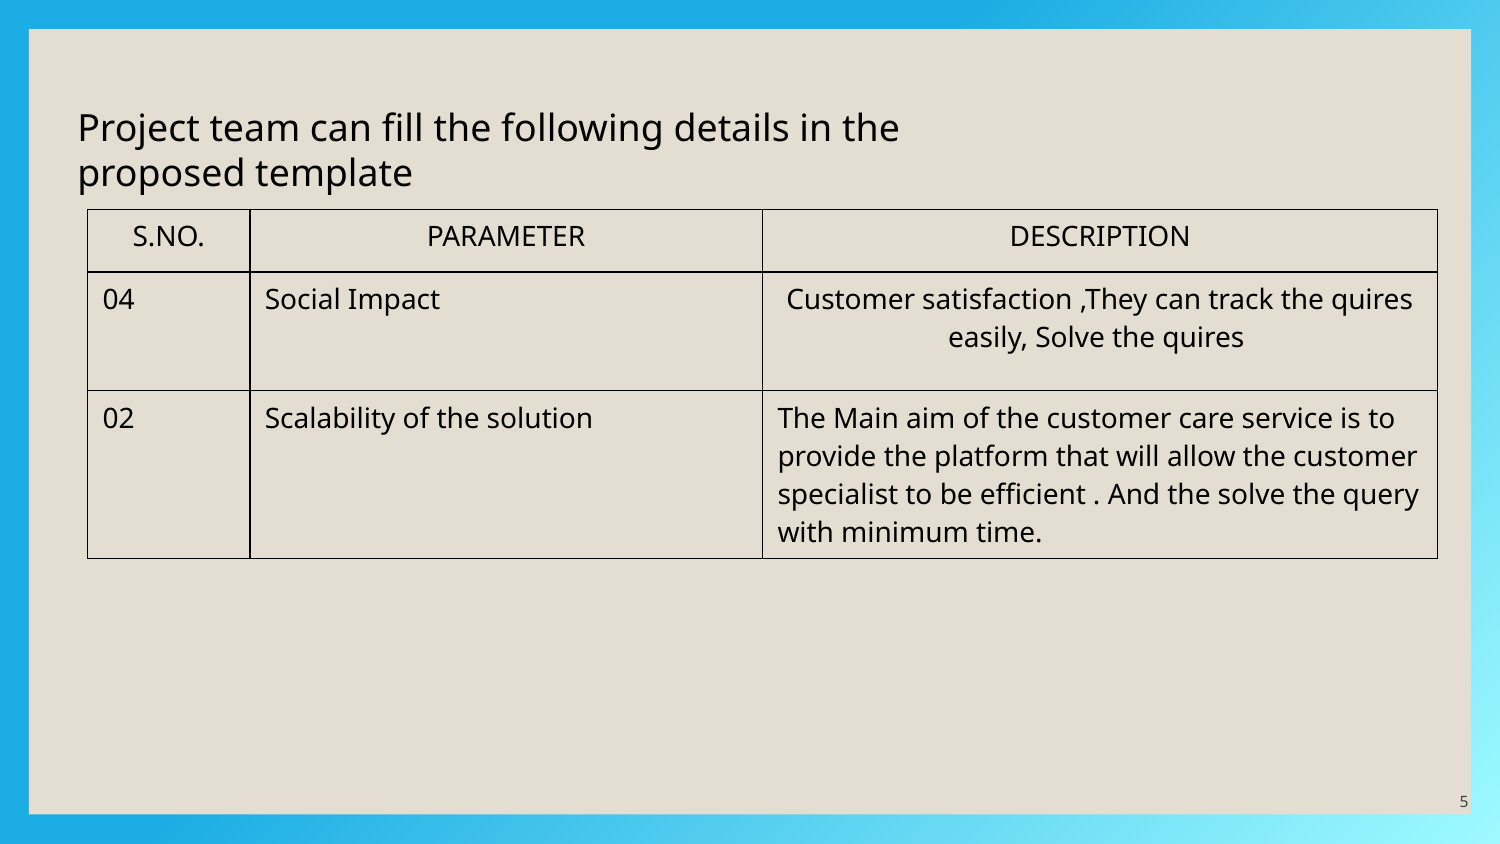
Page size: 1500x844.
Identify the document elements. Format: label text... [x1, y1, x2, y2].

text_box Project team can fill the following details in the proposed template [62, 96, 1063, 202]
table_cell The Main aim of the customer care service is to provide the platform that will allow the customer specialist to be efficient . And the solve the query with minimum time. [763, 391, 1437, 558]
table_cell Social Impact [251, 273, 762, 390]
slide_number 5 [1378, 761, 1469, 814]
table_cell Customer satisfaction ,They can track the quires easily, Solve the quires [763, 273, 1437, 390]
table_cell Scalability of the solution [251, 391, 762, 558]
table_header S.NO. [88, 210, 249, 271]
table_header PARAMETER [251, 210, 762, 271]
table_cell 04 [88, 273, 249, 390]
table_header DESCRIPTION [763, 210, 1437, 271]
table_cell 02 [88, 391, 249, 558]
